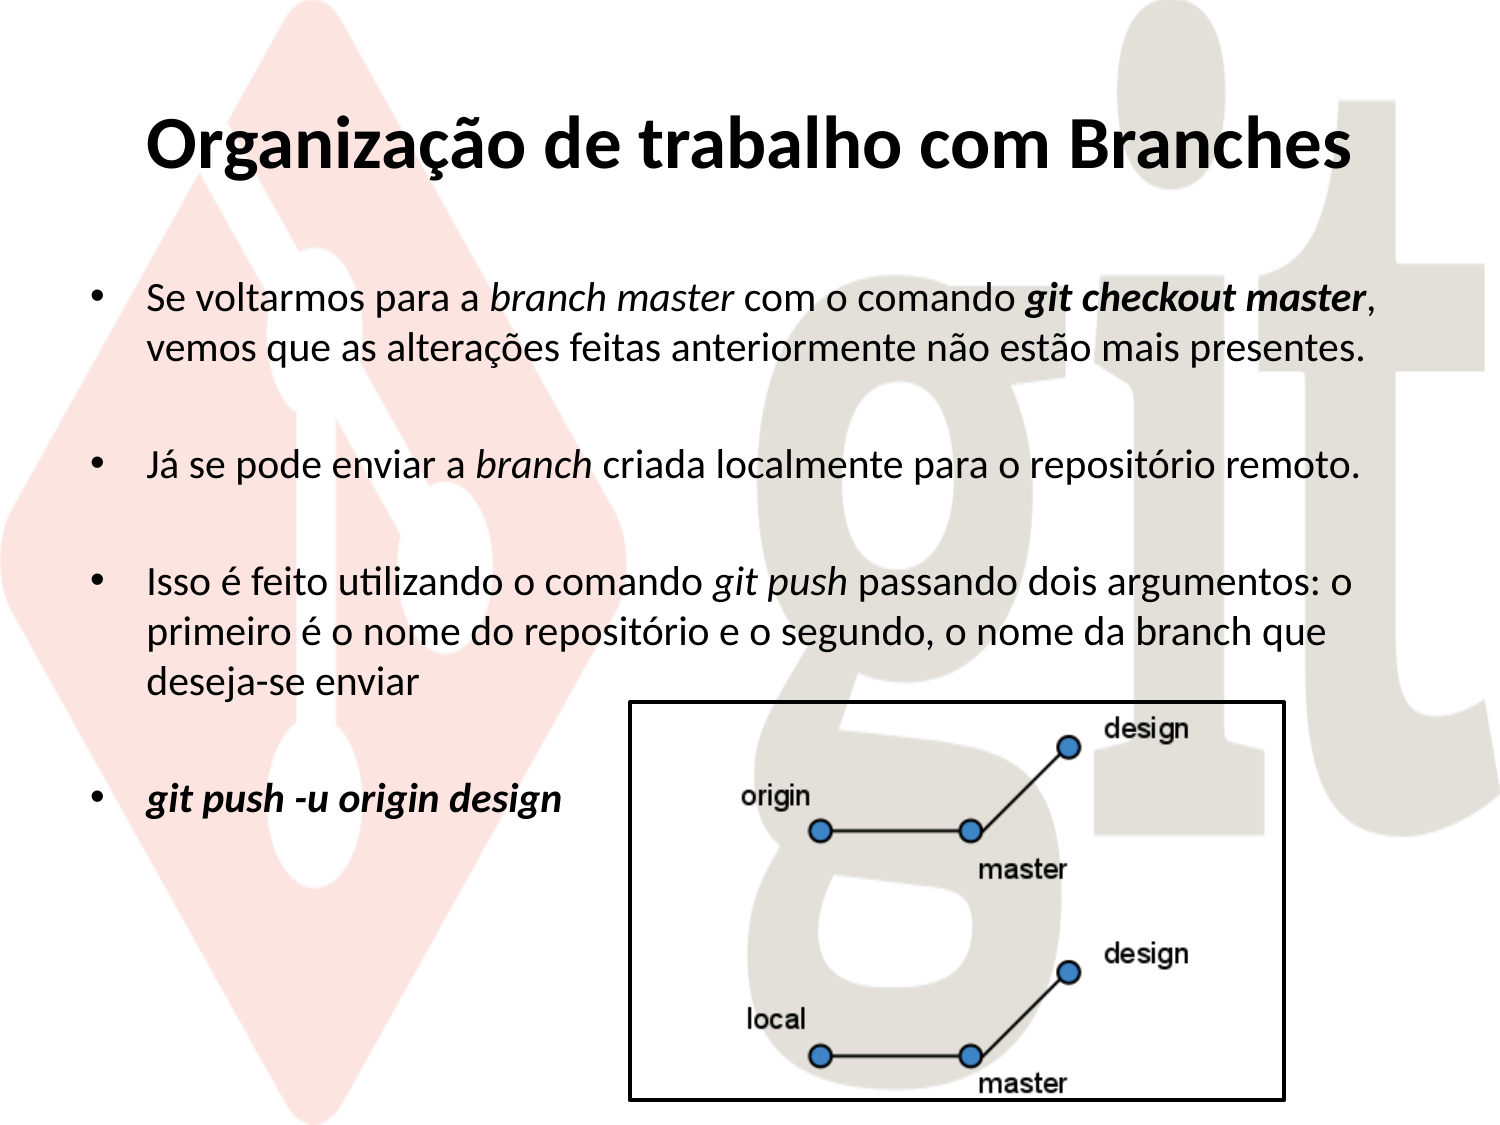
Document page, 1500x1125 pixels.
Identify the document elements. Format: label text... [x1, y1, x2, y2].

picture [631, 703, 1283, 1099]
list Se voltarmos para a branch master com o comando git checkout master, vemos que as alterações feitas anteriormente não estão mais presentes. Já se pode enviar a branch criada localmente para o repositório remoto. Isso é feito utilizando o comando git push passando dois argumentos: o primeiro é o nome do repositório e o segundo, o nome da branch que deseja-se enviar git push -u origin design [75, 262, 1425, 1005]
title Organização de trabalho com Branches [75, 45, 1425, 233]
